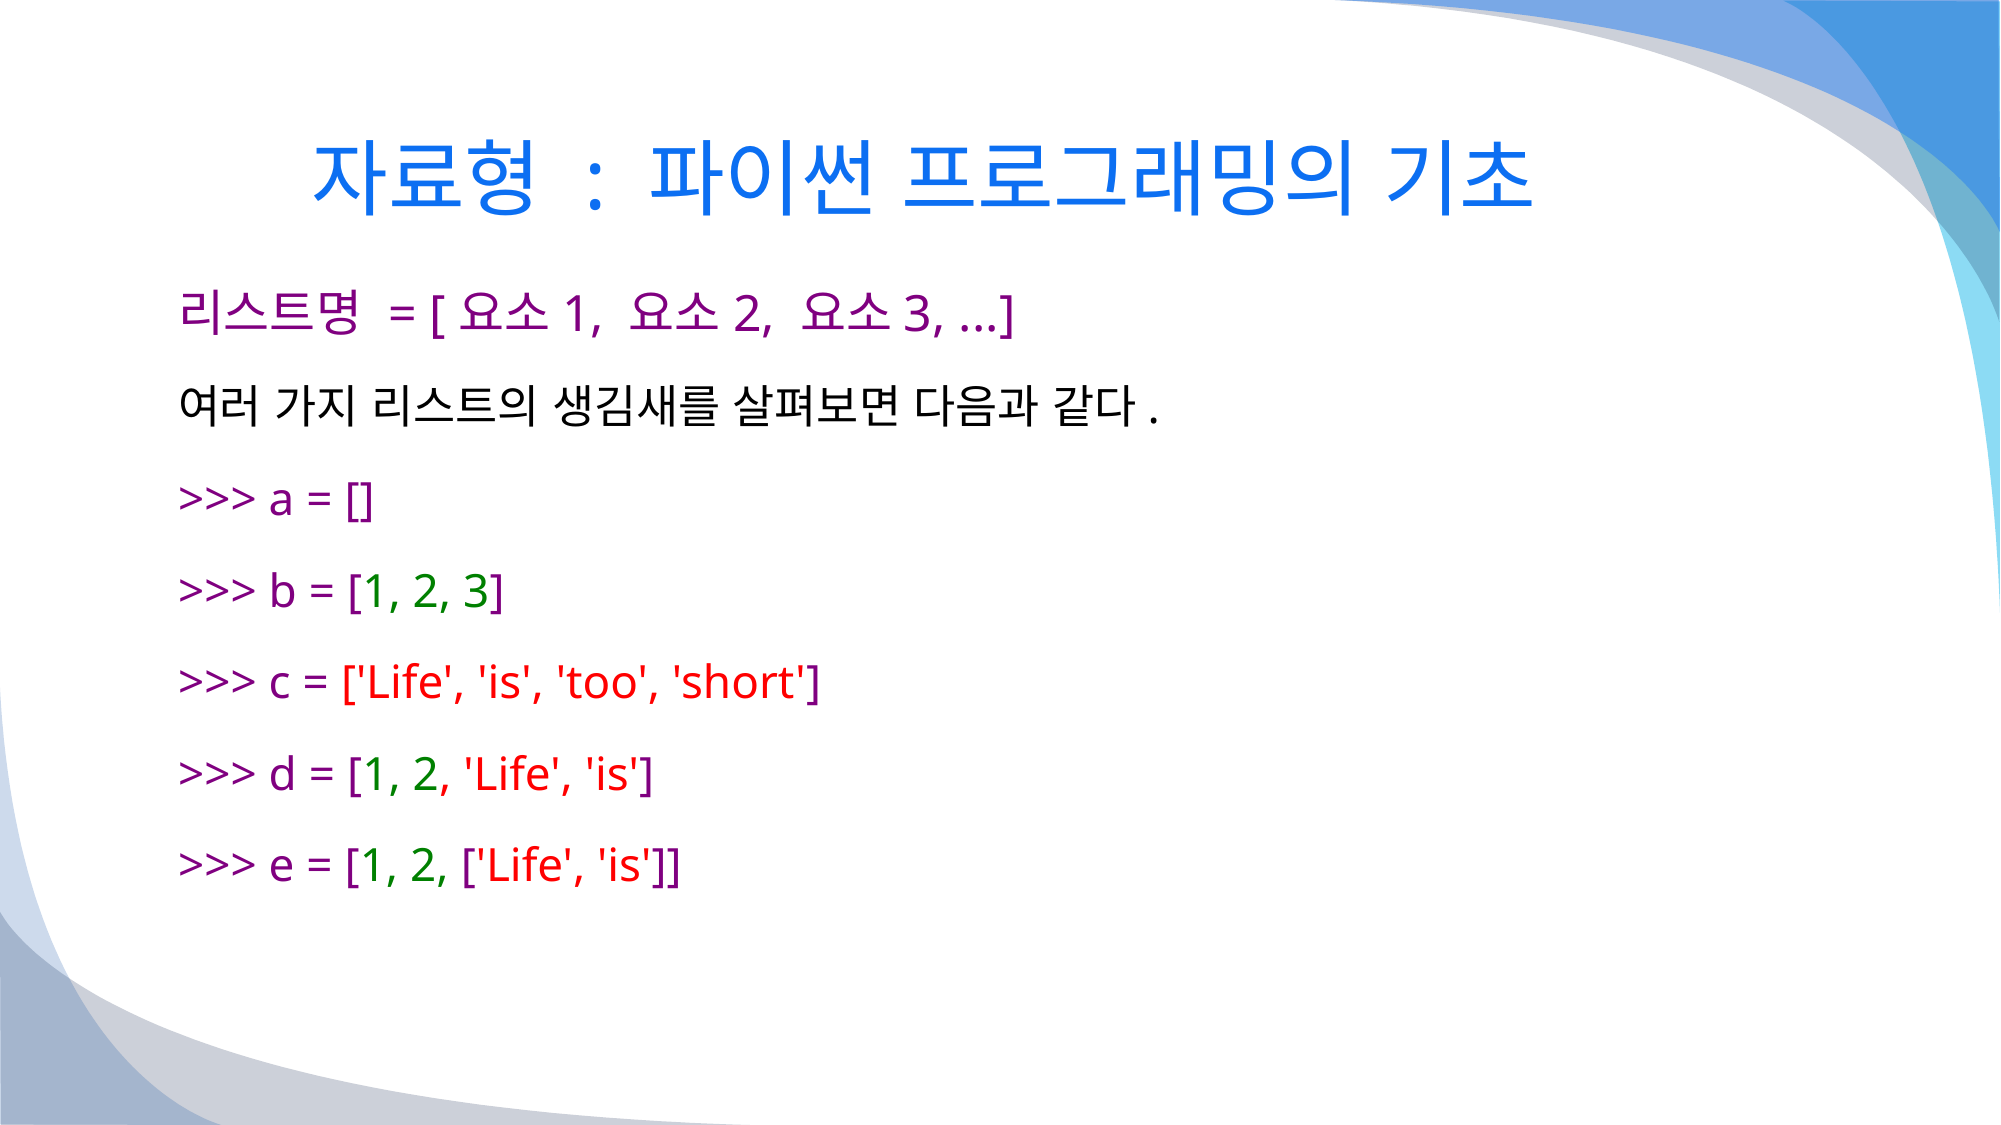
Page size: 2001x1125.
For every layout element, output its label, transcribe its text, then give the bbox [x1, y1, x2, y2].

list 리스트명 = [요소1, 요소2, 요소3, ...] 여러 가지 리스트의 생김새를 살펴보면 다음과 같다. >>> a = [] >>> b = [1, 2, 3] >>> c = ['Life', 'is', 'too', 'short'] >>> d = [1, 2, 'Life', 'is'] >>> e = [1, 2, ['Life', 'is']] [163, 243, 1837, 1090]
title 자료형 : 파이썬 프로그래밍의 기초 [296, 82, 1782, 243]
